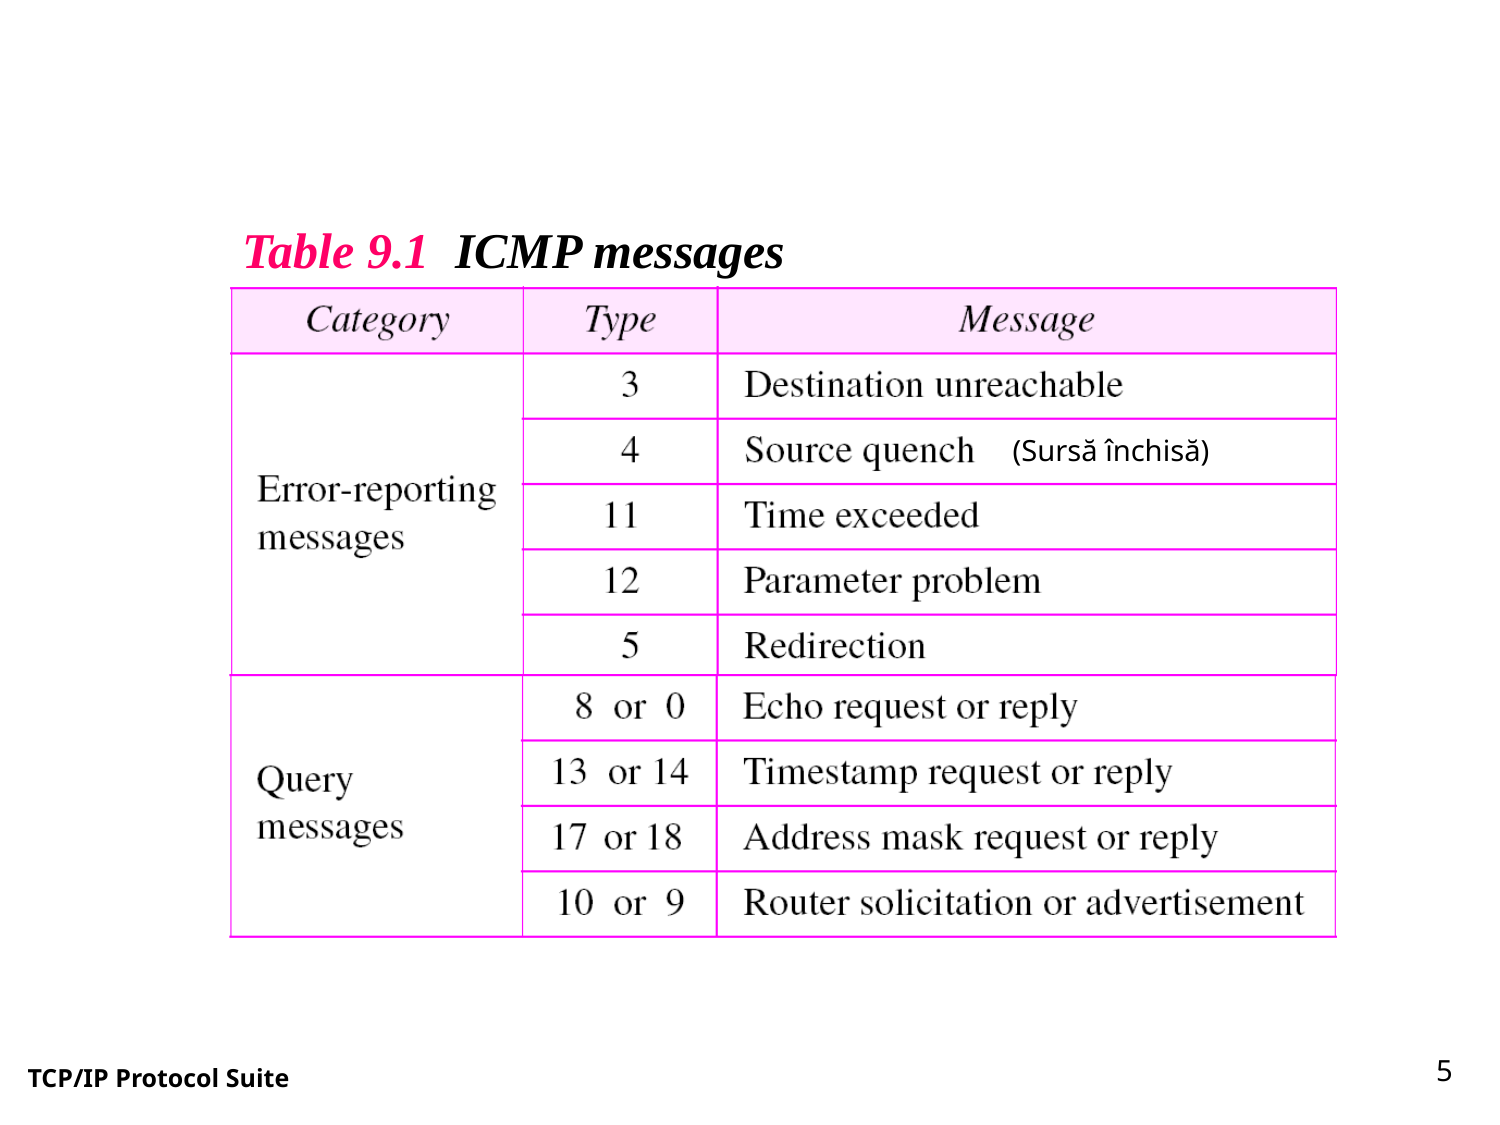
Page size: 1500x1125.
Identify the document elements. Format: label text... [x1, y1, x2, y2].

slide_number 5 [1155, 1024, 1468, 1100]
picture [224, 286, 1337, 940]
text_box Table 9.1 ICMP messages [228, 211, 801, 286]
footer TCP/IP Protocol Suite [12, 1025, 488, 1100]
